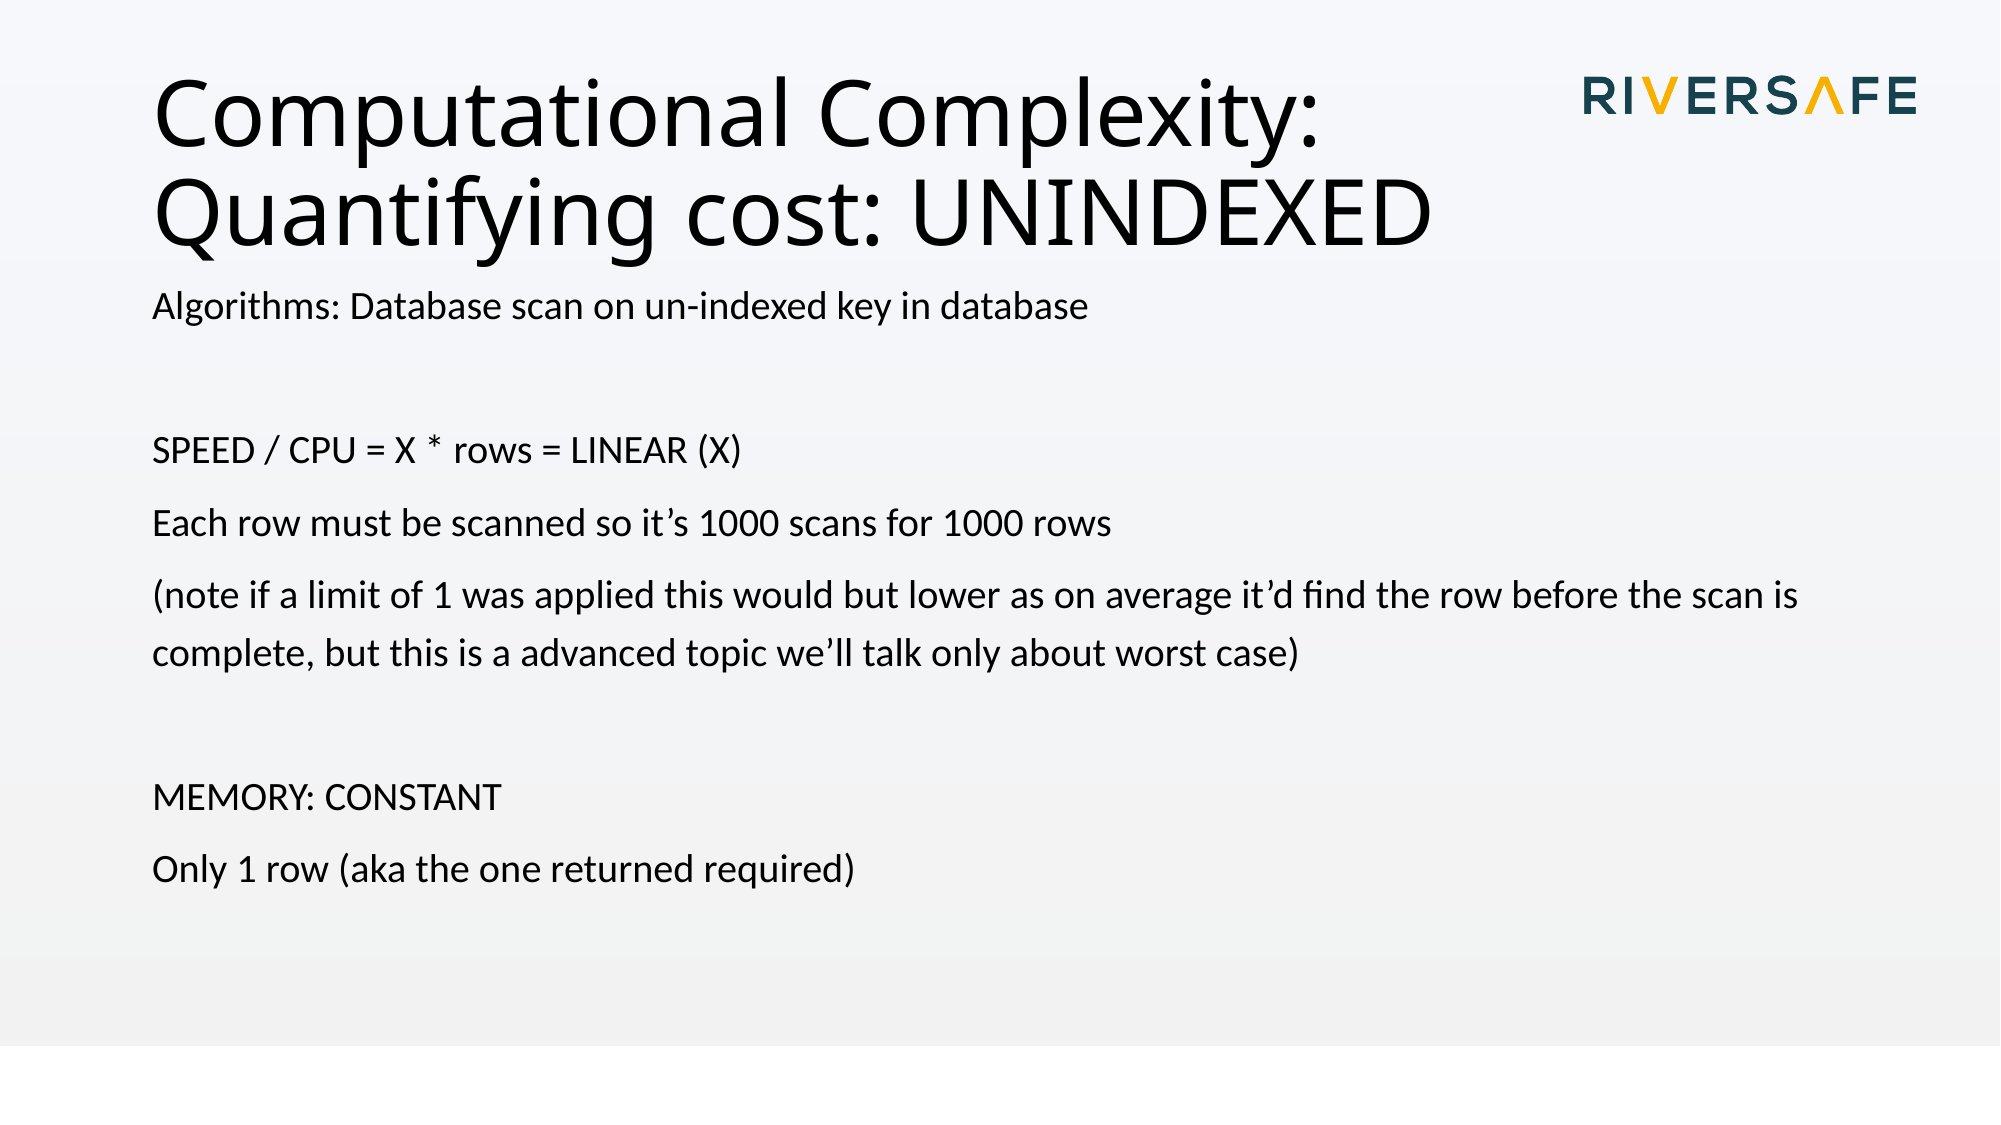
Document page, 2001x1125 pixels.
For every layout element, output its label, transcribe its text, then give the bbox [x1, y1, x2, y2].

picture [1863, 75, 1916, 115]
text_box Algorithms: Database scan on un-indexed key in database SPEED / CPU = X * rows = LINEAR (X) Each row must be scanned so it’s 1000 scans for 1000 rows (note if a limit of 1 was applied this would but lower as on average it’d find the row before the scan is complete, but this is a advanced topic we’ll talk only about worst case) MEMORY: CONSTANT Only 1 row (aka the one returned required) [137, 190, 1863, 905]
title Computational Complexity: Quantifying cost: UNINDEXED [137, 59, 1863, 190]
